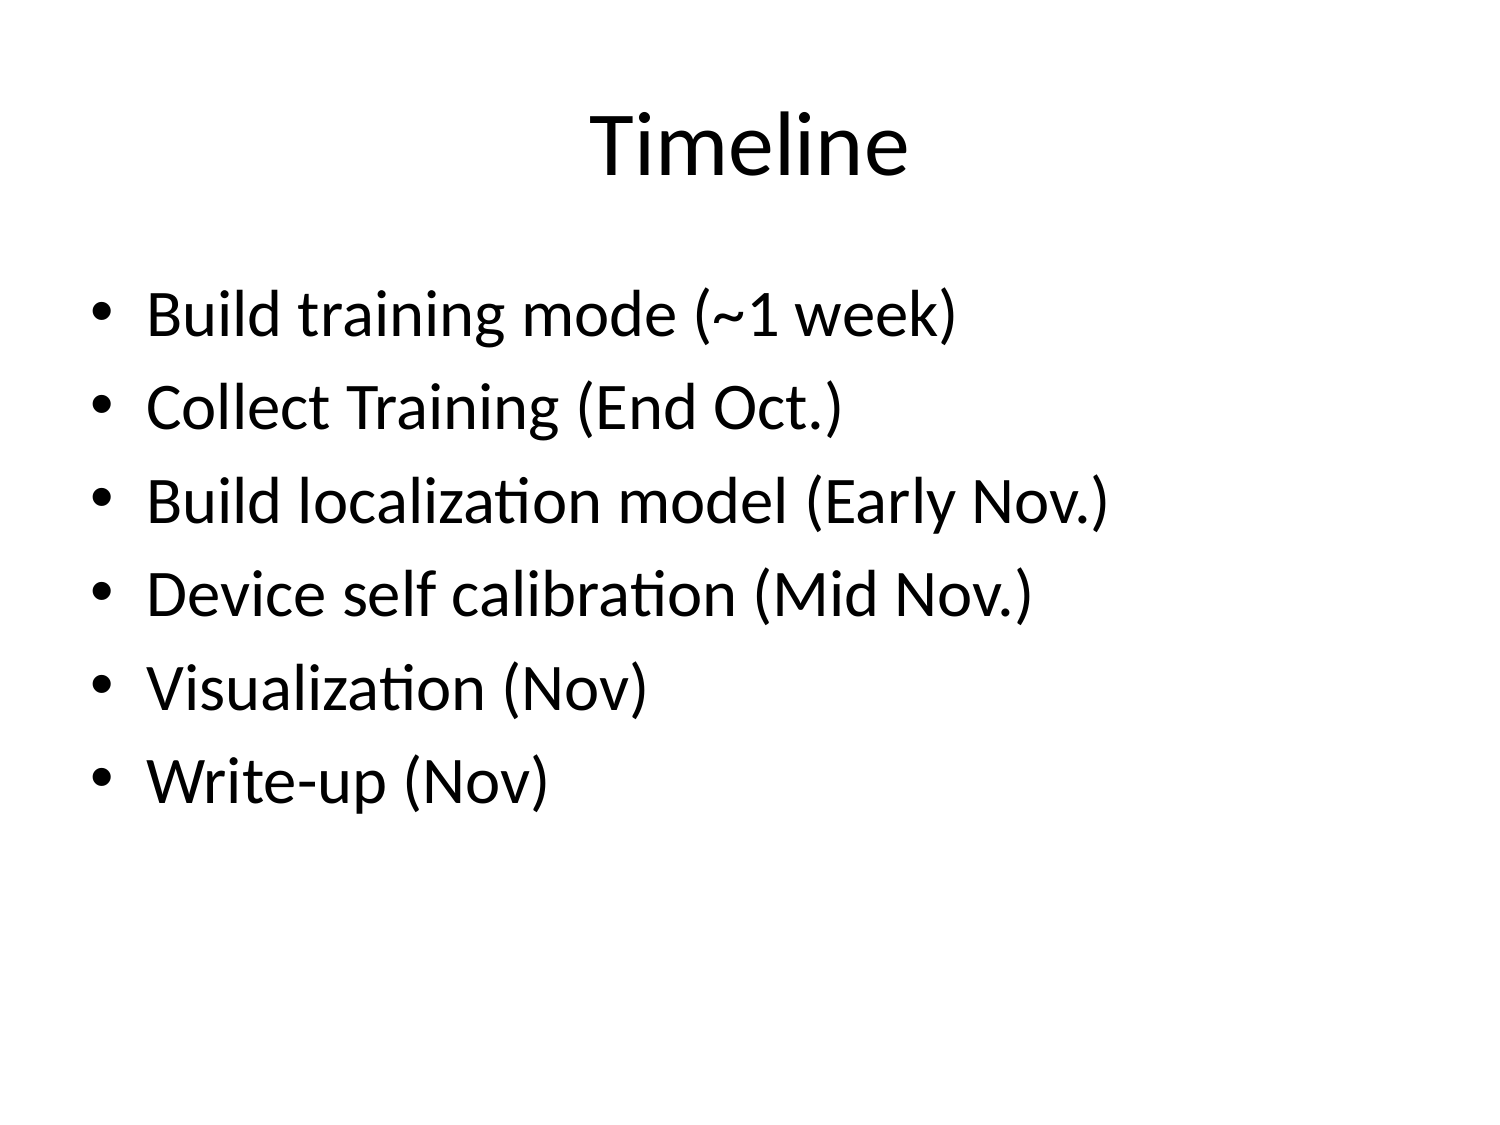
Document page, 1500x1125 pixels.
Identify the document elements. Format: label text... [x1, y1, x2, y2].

title Timeline [75, 45, 1425, 233]
list Build training mode (~1 week) Collect Training (End Oct.) Build localization model (Early Nov.) Device self calibration (Mid Nov.) Visualization (Nov) Write-up (Nov) [75, 262, 1425, 1005]
